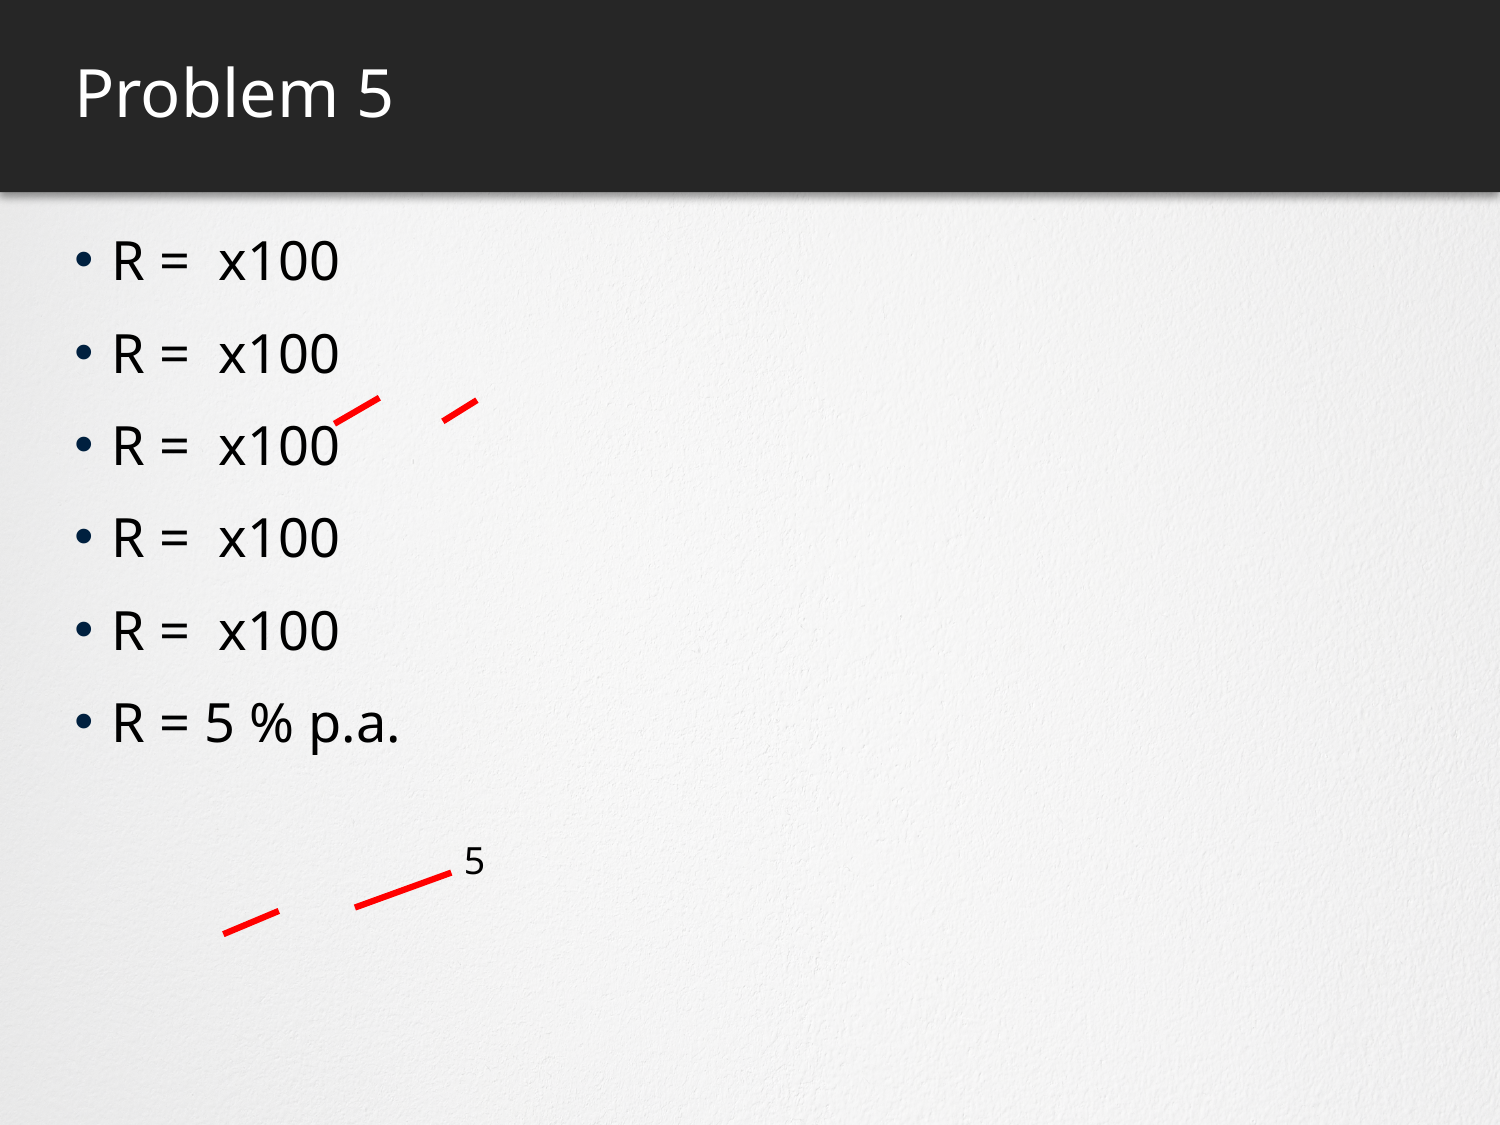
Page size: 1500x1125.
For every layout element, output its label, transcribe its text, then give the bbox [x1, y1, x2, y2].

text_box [334, 397, 380, 424]
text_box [354, 872, 452, 908]
text_box 5 [449, 829, 525, 890]
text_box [442, 400, 477, 422]
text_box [223, 910, 279, 935]
title Problem 5 [59, 0, 1500, 193]
